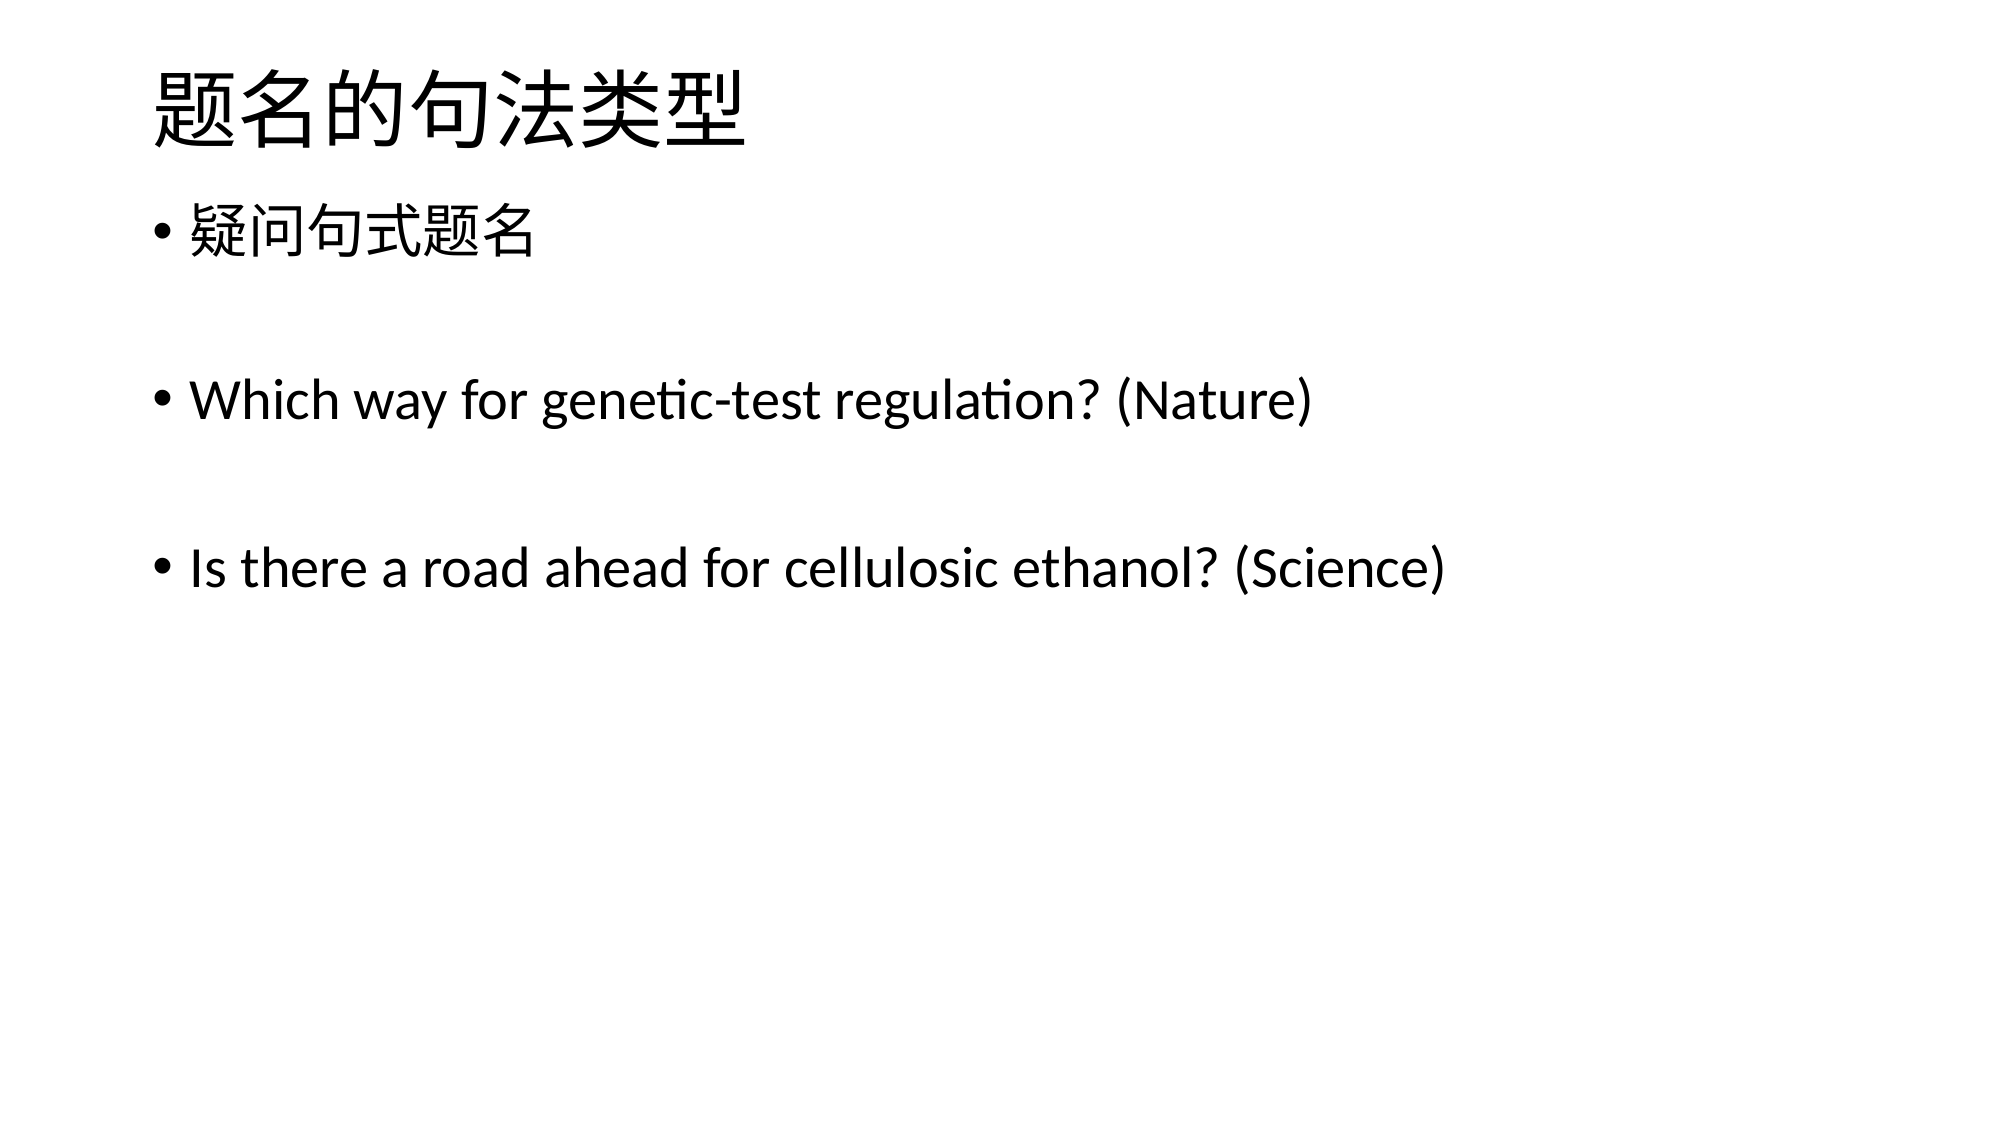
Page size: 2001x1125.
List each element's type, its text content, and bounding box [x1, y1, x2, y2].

title 题名的句法类型 [137, 59, 1863, 168]
list 疑问句式题名 Which way for genetic-test regulation? (Nature) Is there a road ahead for cellulosic ethanol? (Science) [137, 194, 1863, 1014]
